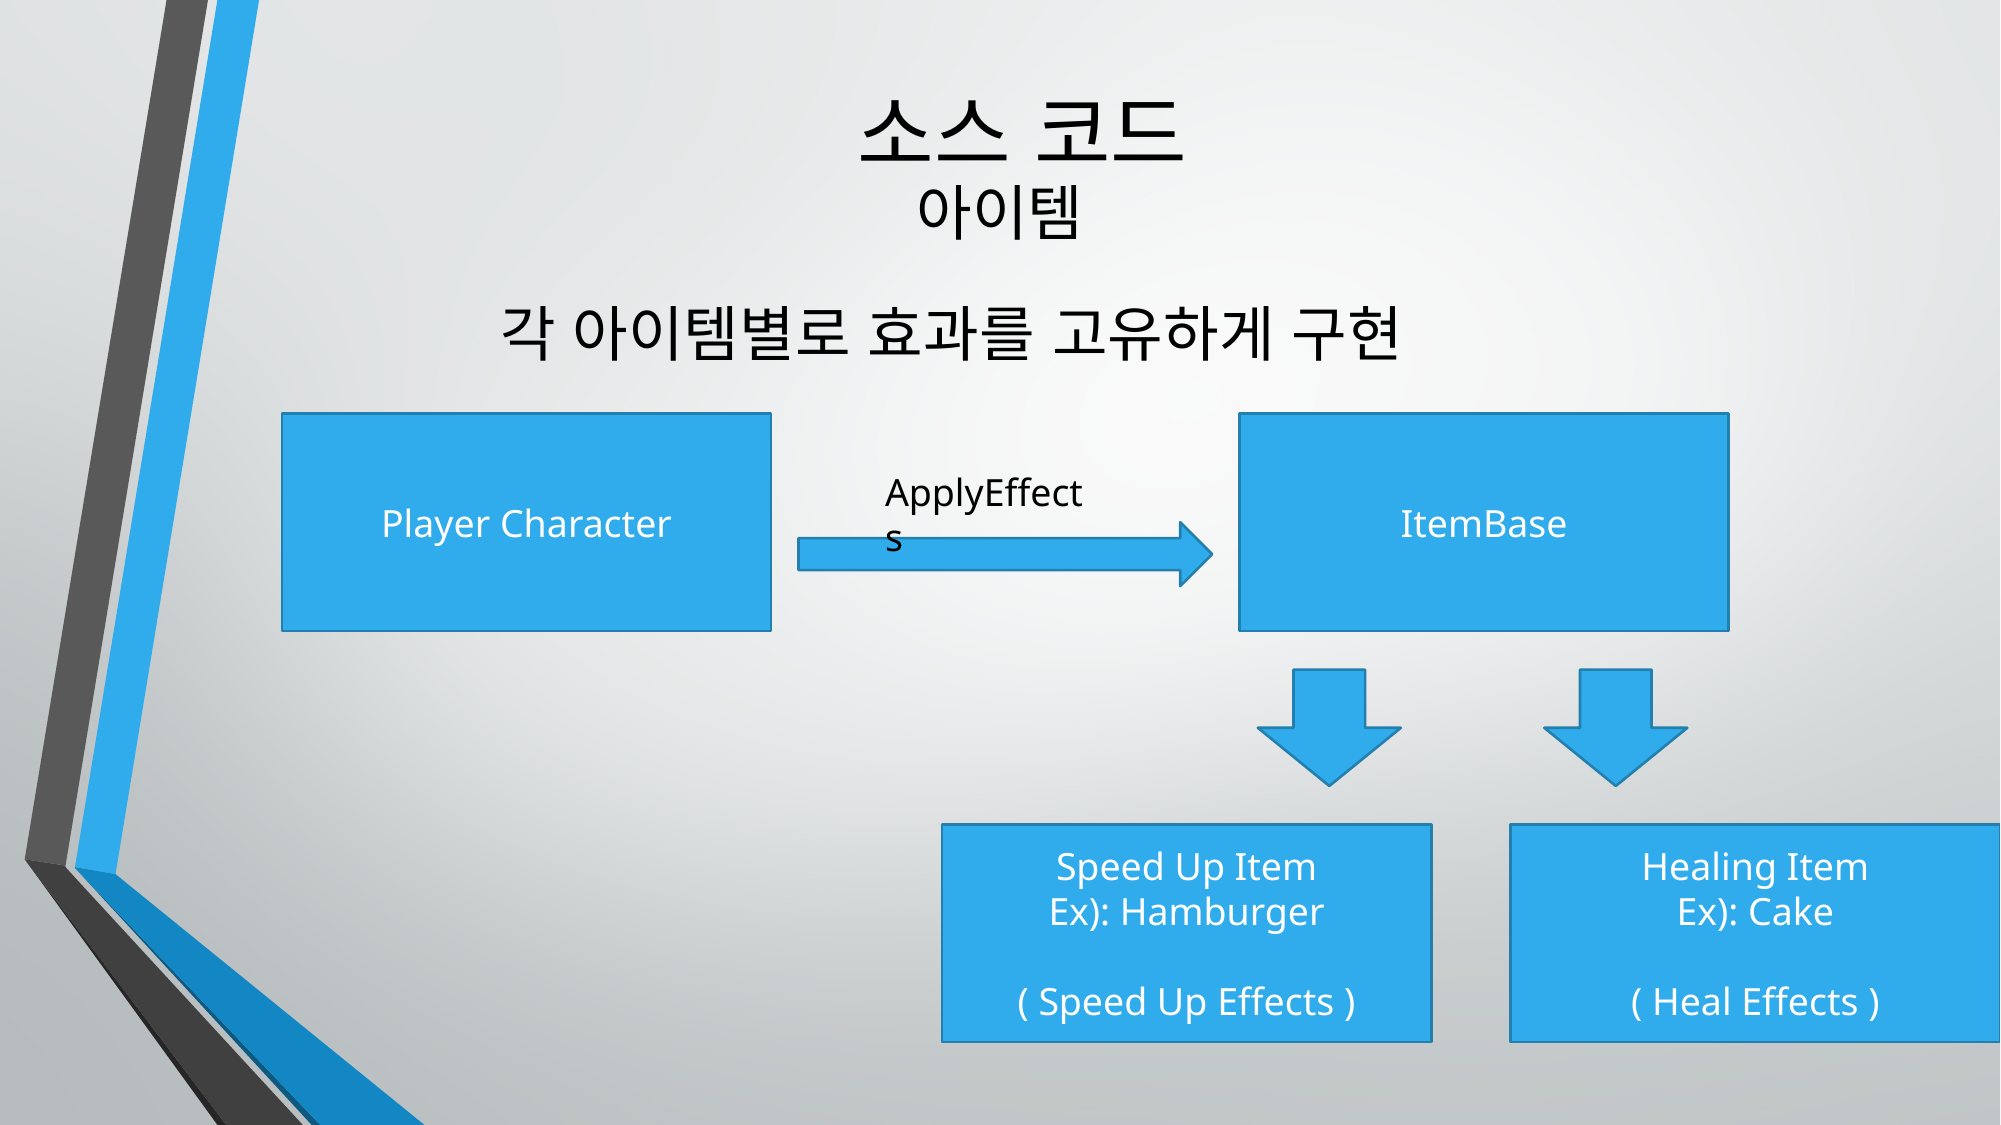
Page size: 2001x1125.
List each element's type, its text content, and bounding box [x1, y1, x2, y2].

text_box [1543, 668, 1689, 787]
text_box [1256, 668, 1403, 787]
text_box 각 아이템별로 효과를 고유하게 구현 [485, 288, 1515, 376]
text_box 소스 코드 [200, 0, 1845, 275]
text_box Player Character [281, 412, 772, 632]
text_box ApplyEffects [870, 461, 1109, 567]
text_box 아이템 [901, 167, 1258, 255]
text_box Healing Item Ex): Cake ( Heal Effects ) [1509, 823, 2000, 1043]
text_box ItemBase [1238, 412, 1730, 632]
text_box [797, 521, 1214, 588]
text_box Speed Up Item Ex): Hamburger ( Speed Up Effects ) [941, 823, 1433, 1043]
